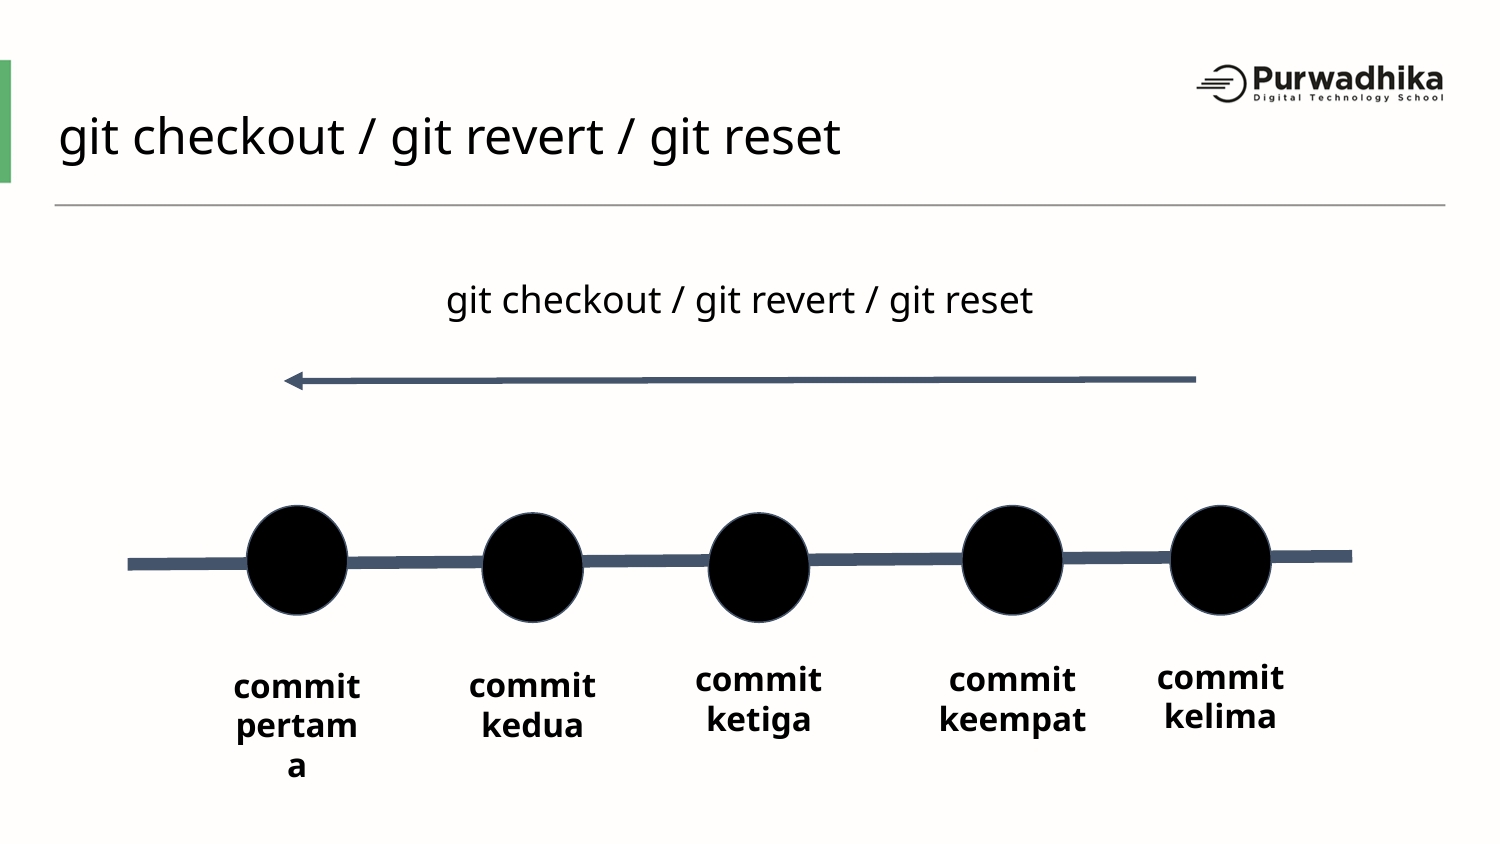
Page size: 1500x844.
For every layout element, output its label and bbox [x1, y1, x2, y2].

text_box [127, 556, 1353, 565]
picture [0, 0, 1500, 844]
